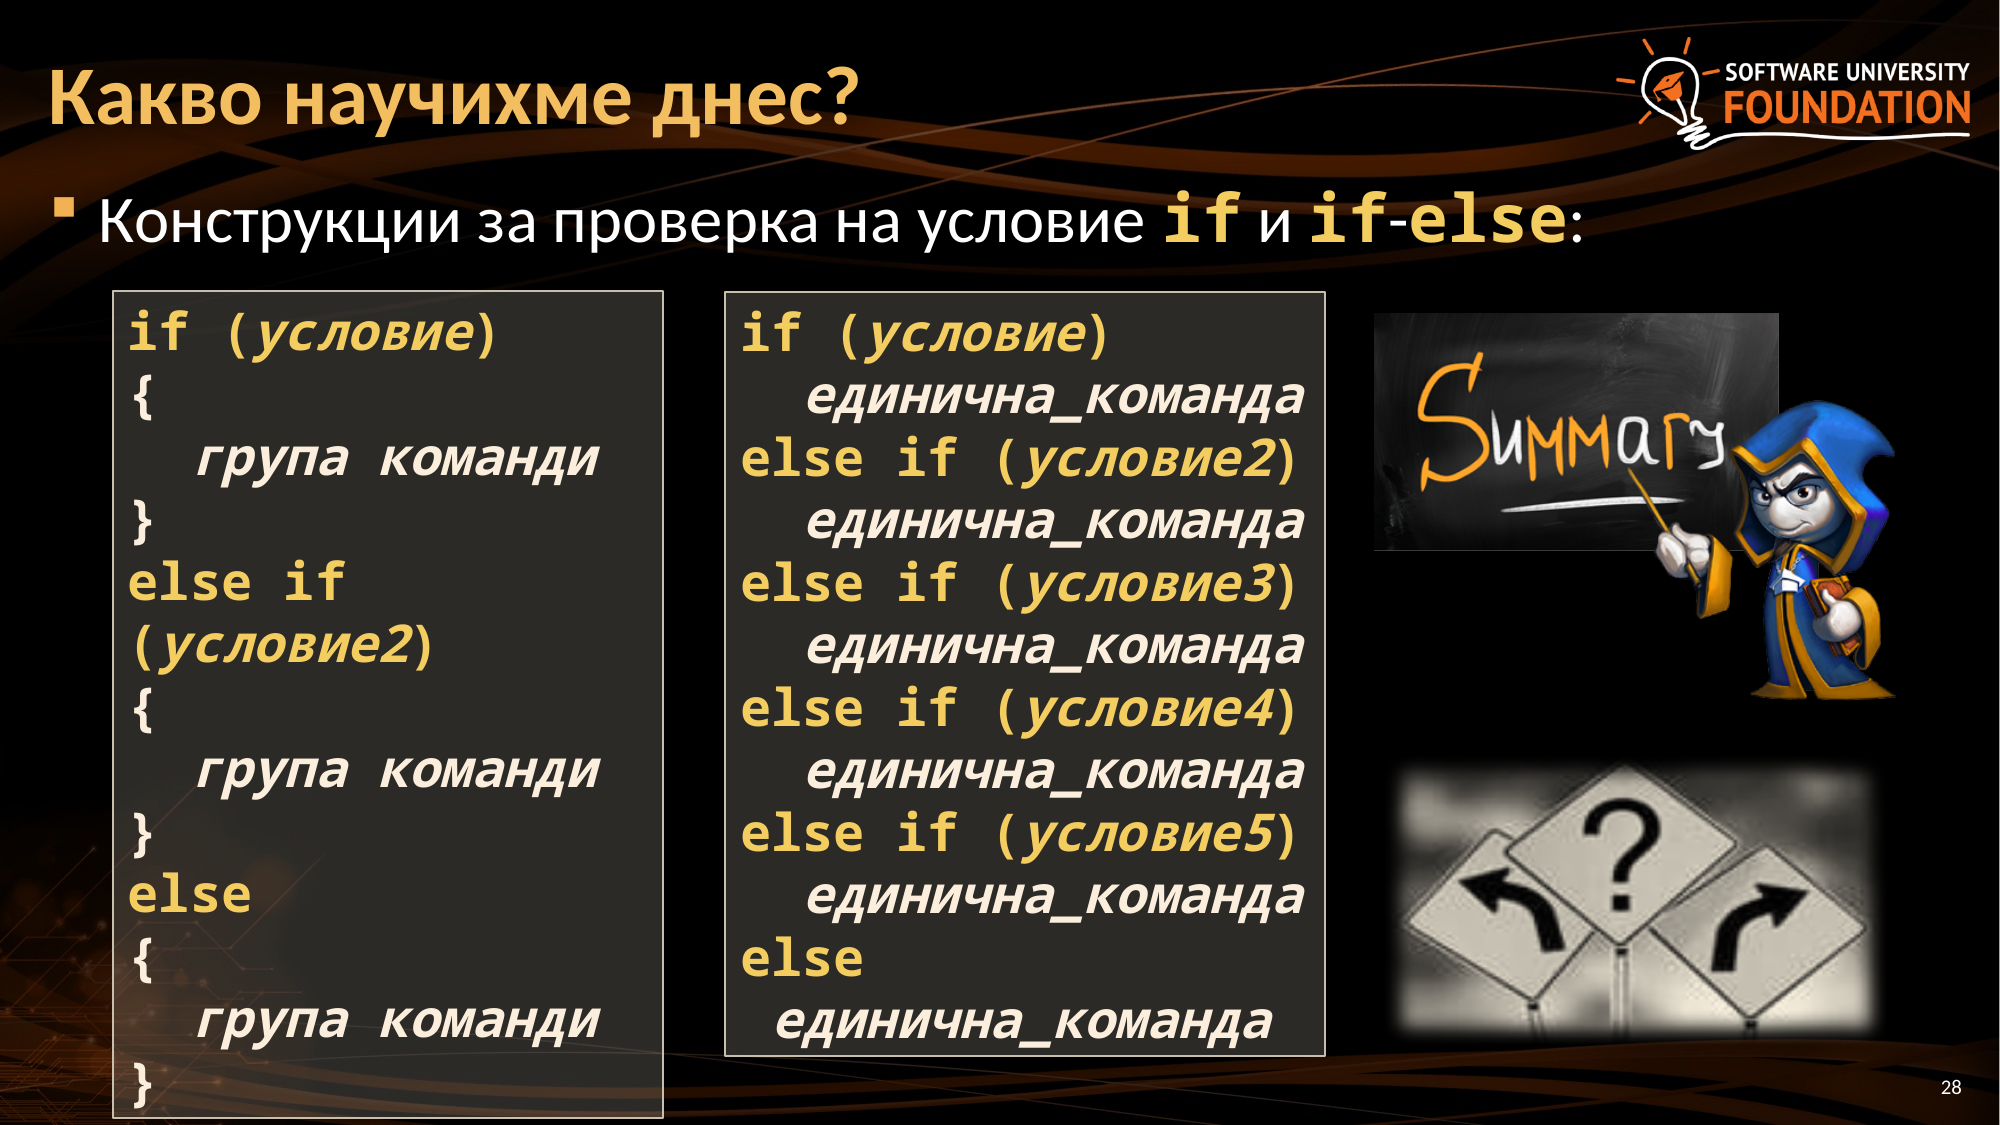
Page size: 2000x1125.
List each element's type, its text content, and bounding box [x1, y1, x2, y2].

slide_number 28 [1897, 1080, 1968, 1103]
text_box if (условие) { група команди } else if (условие2) { група команди } else { група команди } [112, 290, 663, 1118]
picture [0, 0, 2000, 1125]
list Конструкции за проверка на условие if и if-else: [31, 166, 1968, 1080]
title Какво научихме днес? [30, 6, 1602, 189]
text_box if (условие) единична_команда else if (условие2) единична_команда else if (условие3) единична_команда else if (условие4) единична_команда else if (условие5) единична_команда else единична_команда [725, 291, 1325, 1057]
